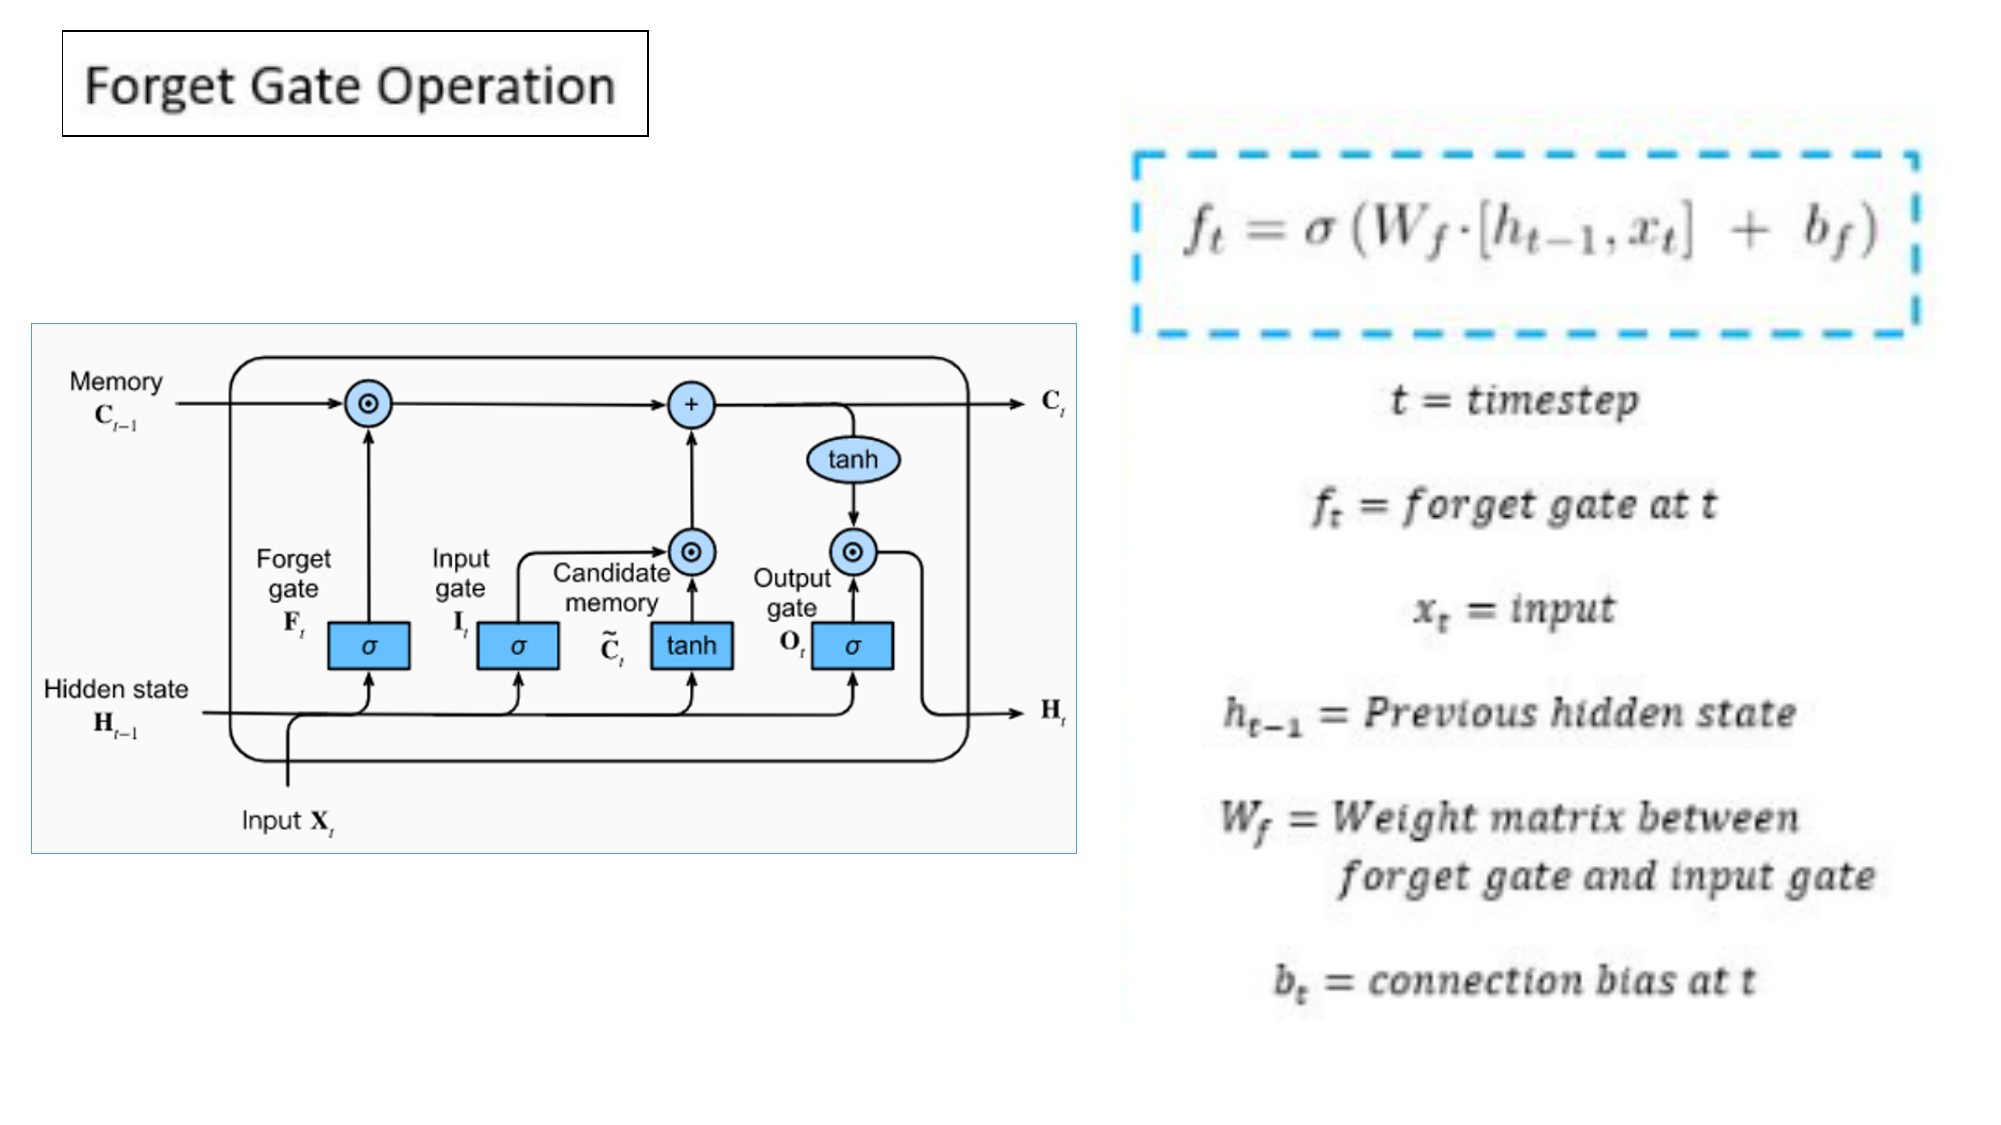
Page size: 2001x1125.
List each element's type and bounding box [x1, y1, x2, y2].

picture [63, 31, 648, 136]
picture [31, 323, 1078, 854]
picture [1118, 89, 1983, 1021]
